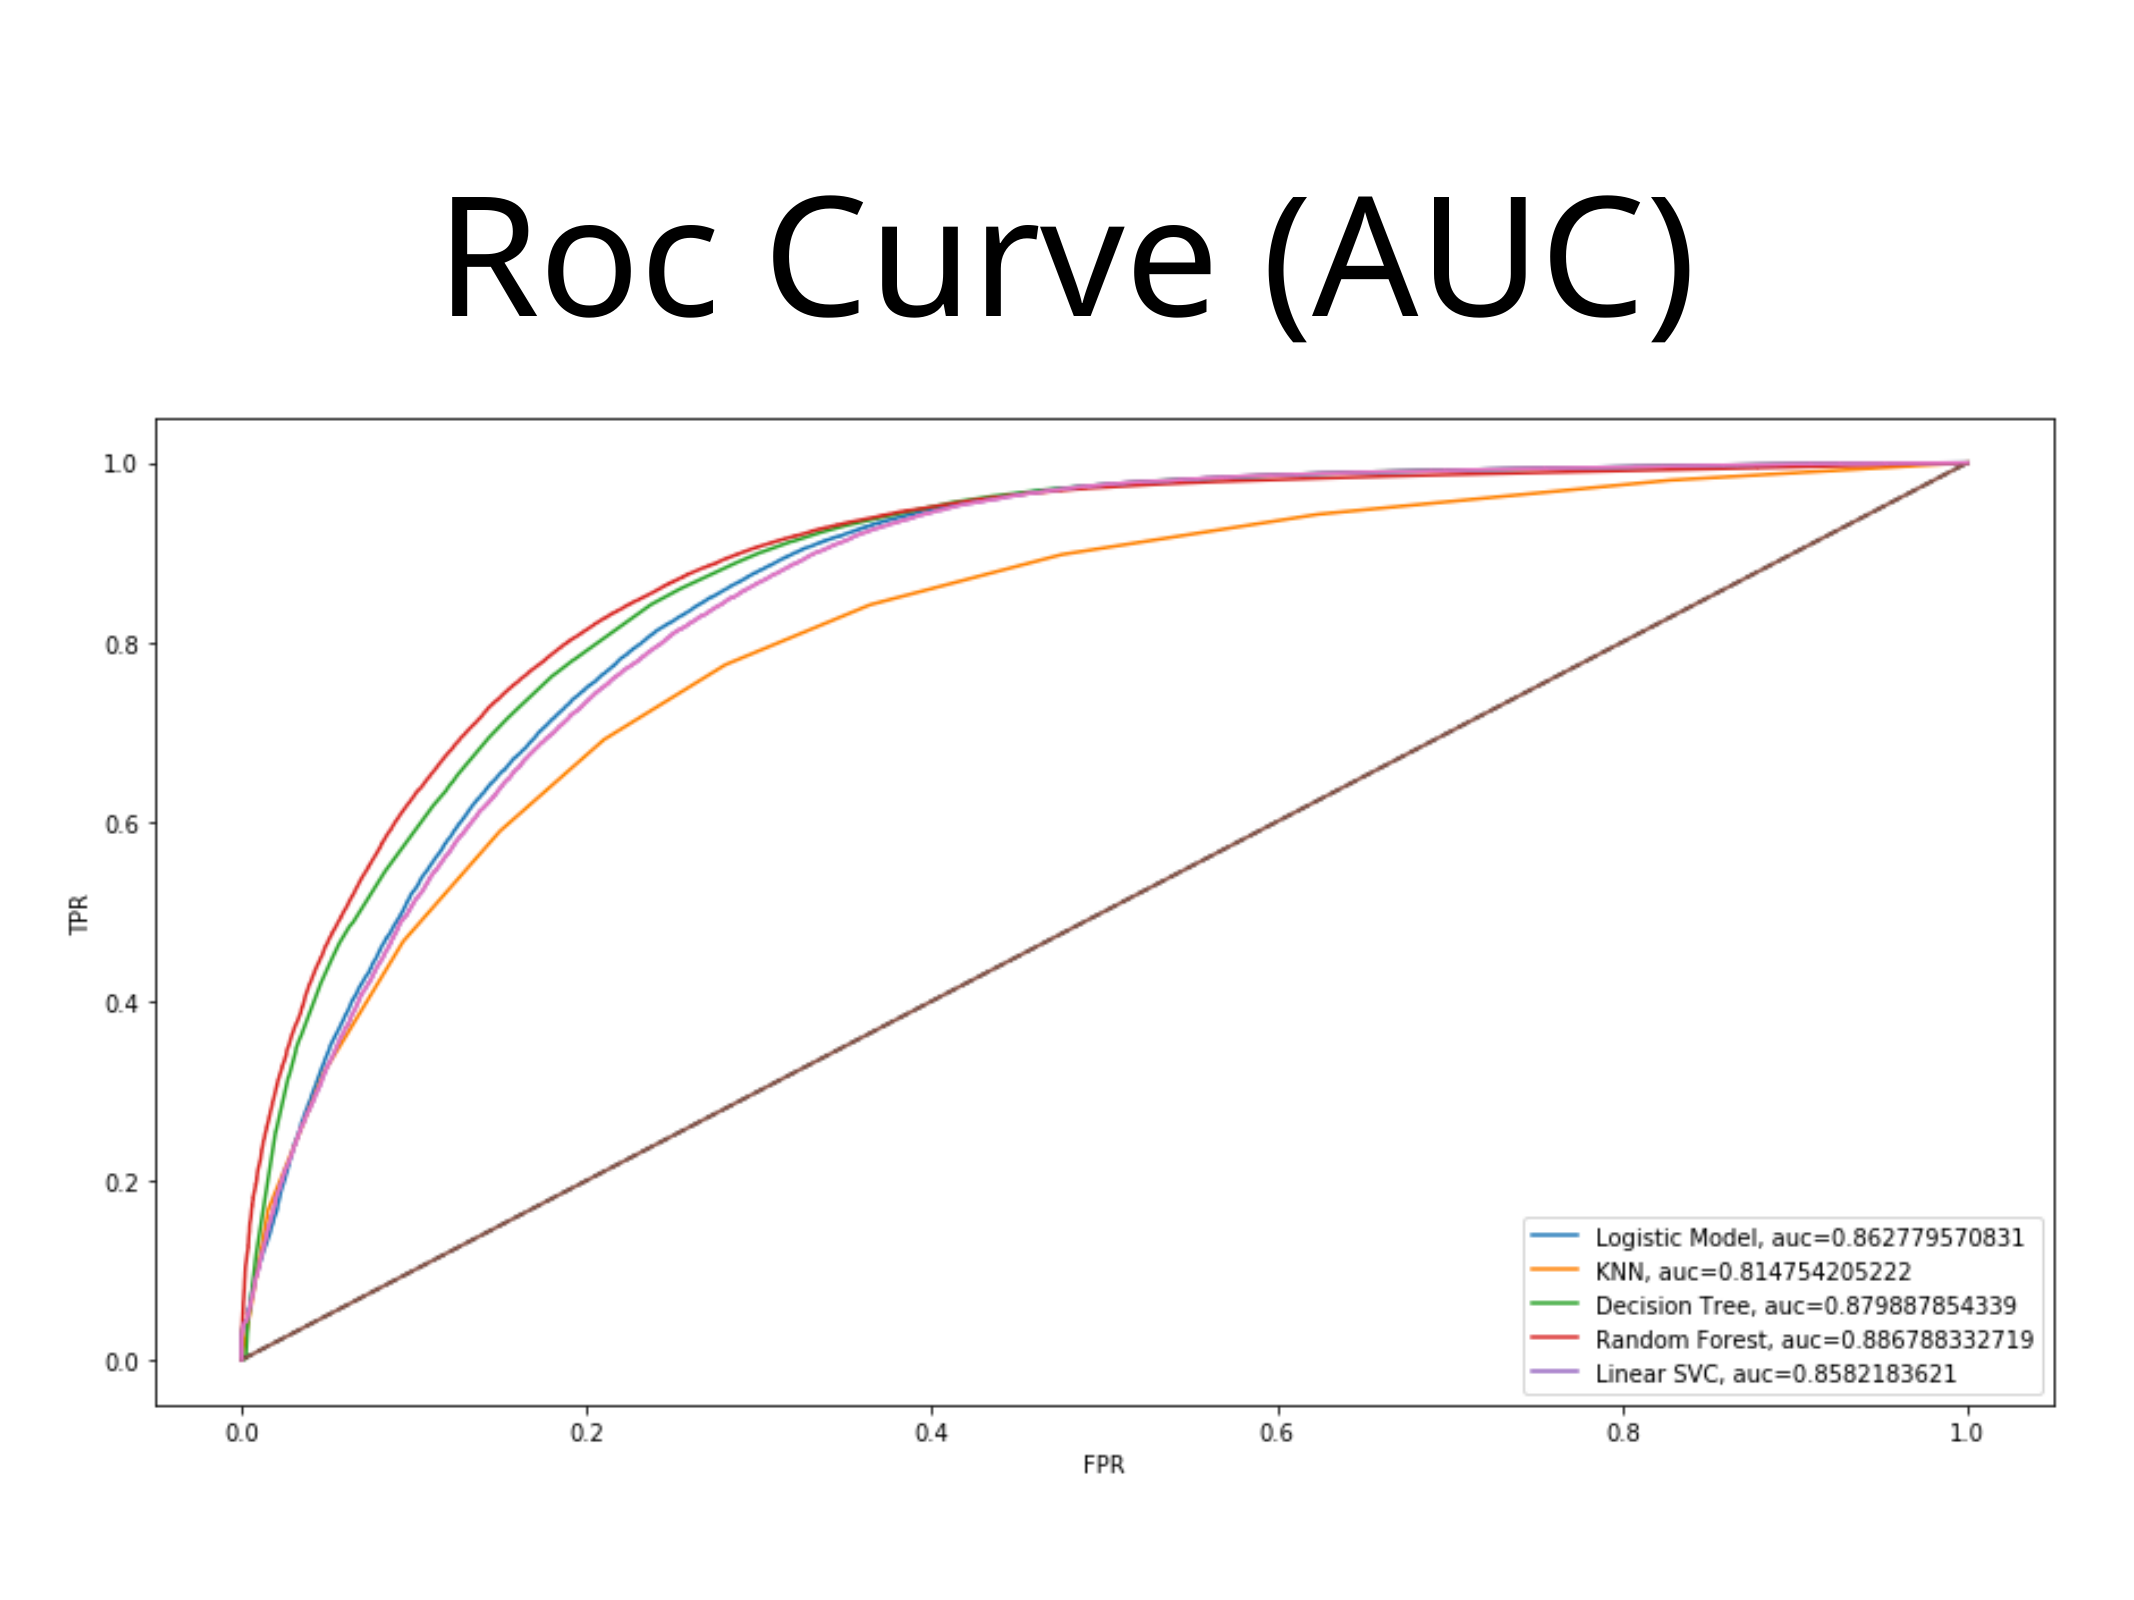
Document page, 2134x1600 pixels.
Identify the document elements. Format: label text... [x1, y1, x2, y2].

picture [56, 395, 2077, 1492]
title Roc Curve (AUC) [155, 72, 1978, 389]
